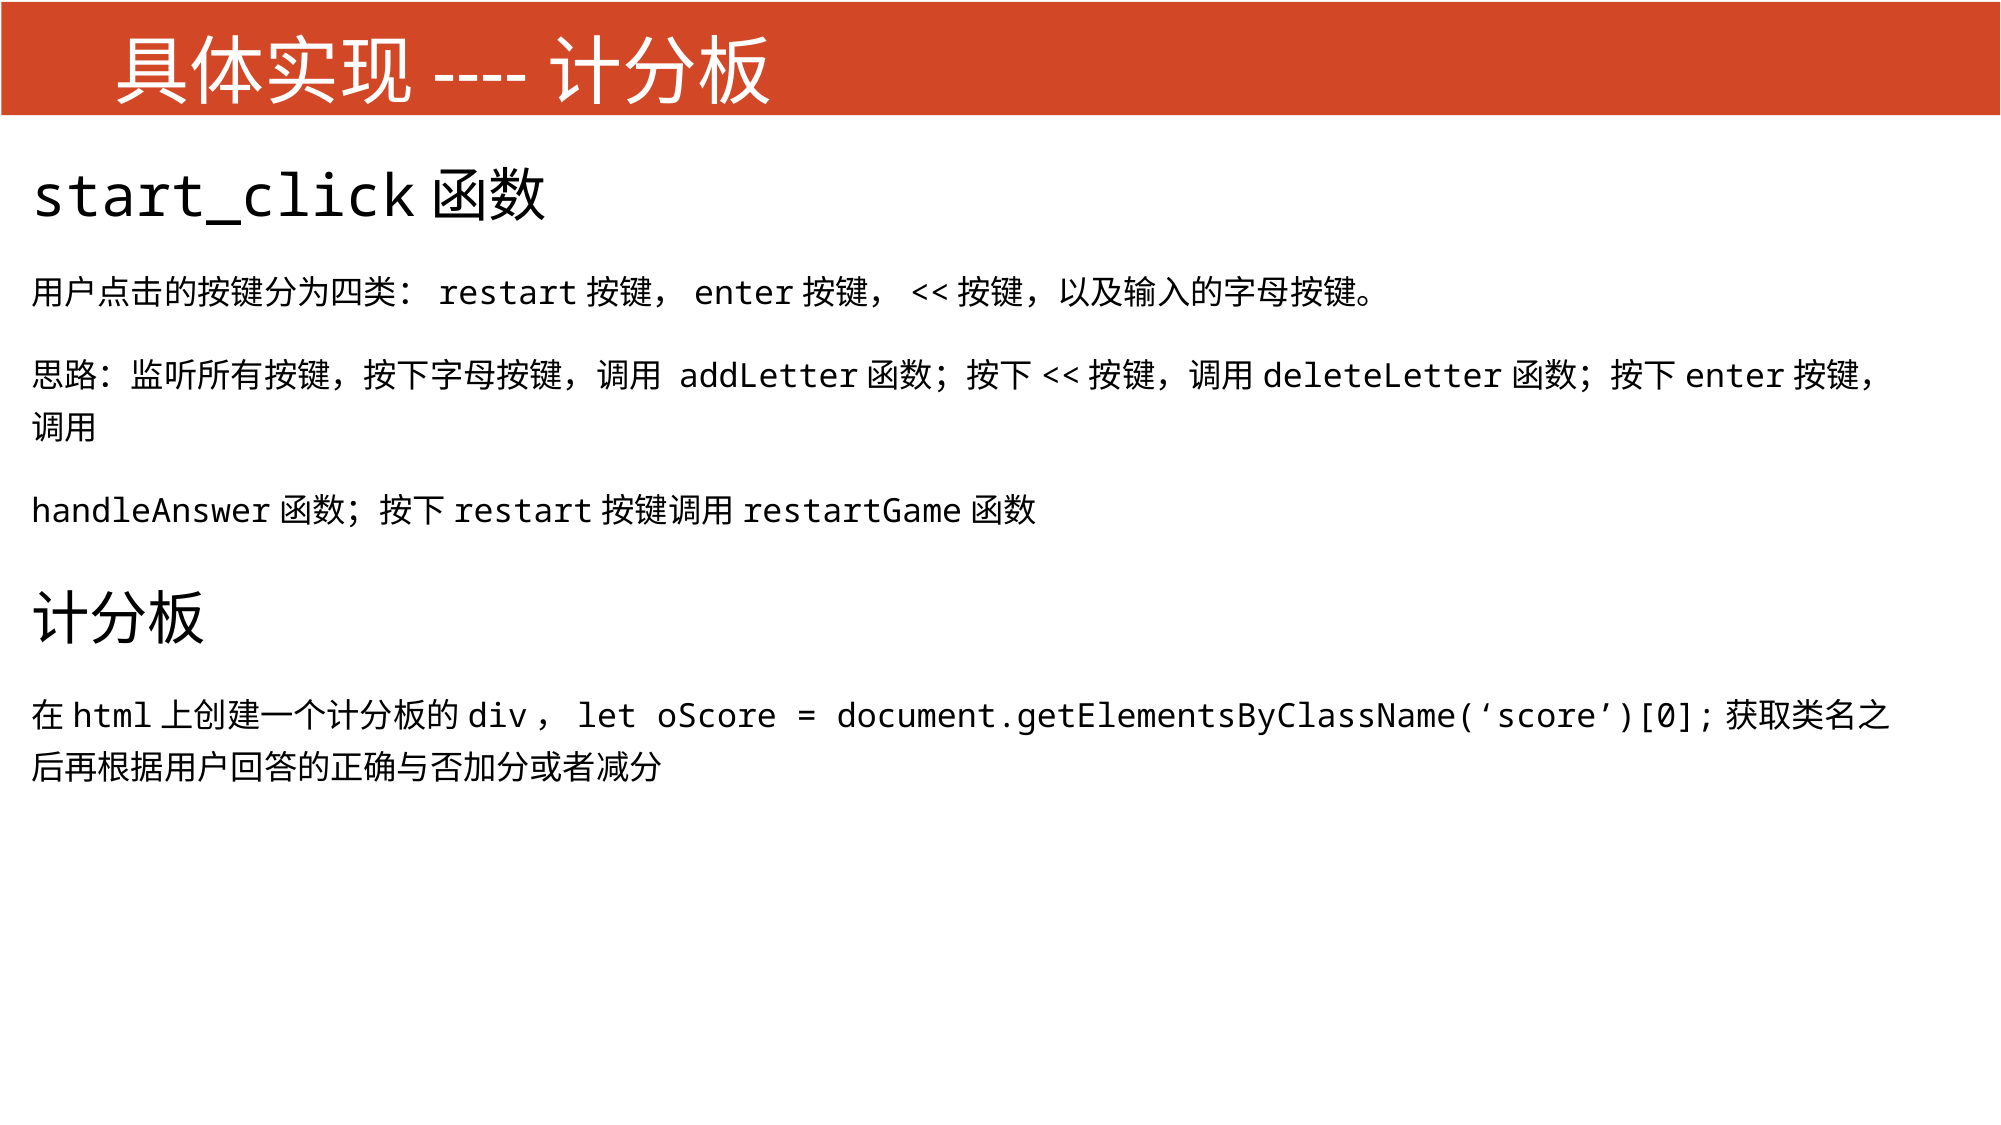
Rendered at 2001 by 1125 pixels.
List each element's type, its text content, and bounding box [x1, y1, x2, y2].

list start_click函数 用户点击的按键分为四类：restart按键，enter按键，<<按键，以及输入的字母按键。 思路：监听所有按键，按下字母按键，调用 addLetter函数；按下<<按键，调用deleteLetter函数；按下enter按键，调用 handleAnswer函数；按下restart按键调用restartGame函数 计分板 在html上创建一个计分板的div，let oScore = document.getElementsByClassName(‘score’)[0];获取类名之后再根据用户回答的正确与否加分或者减分 [31, 137, 1922, 1014]
title 具体实现----计分板 [99, 1, 1863, 122]
